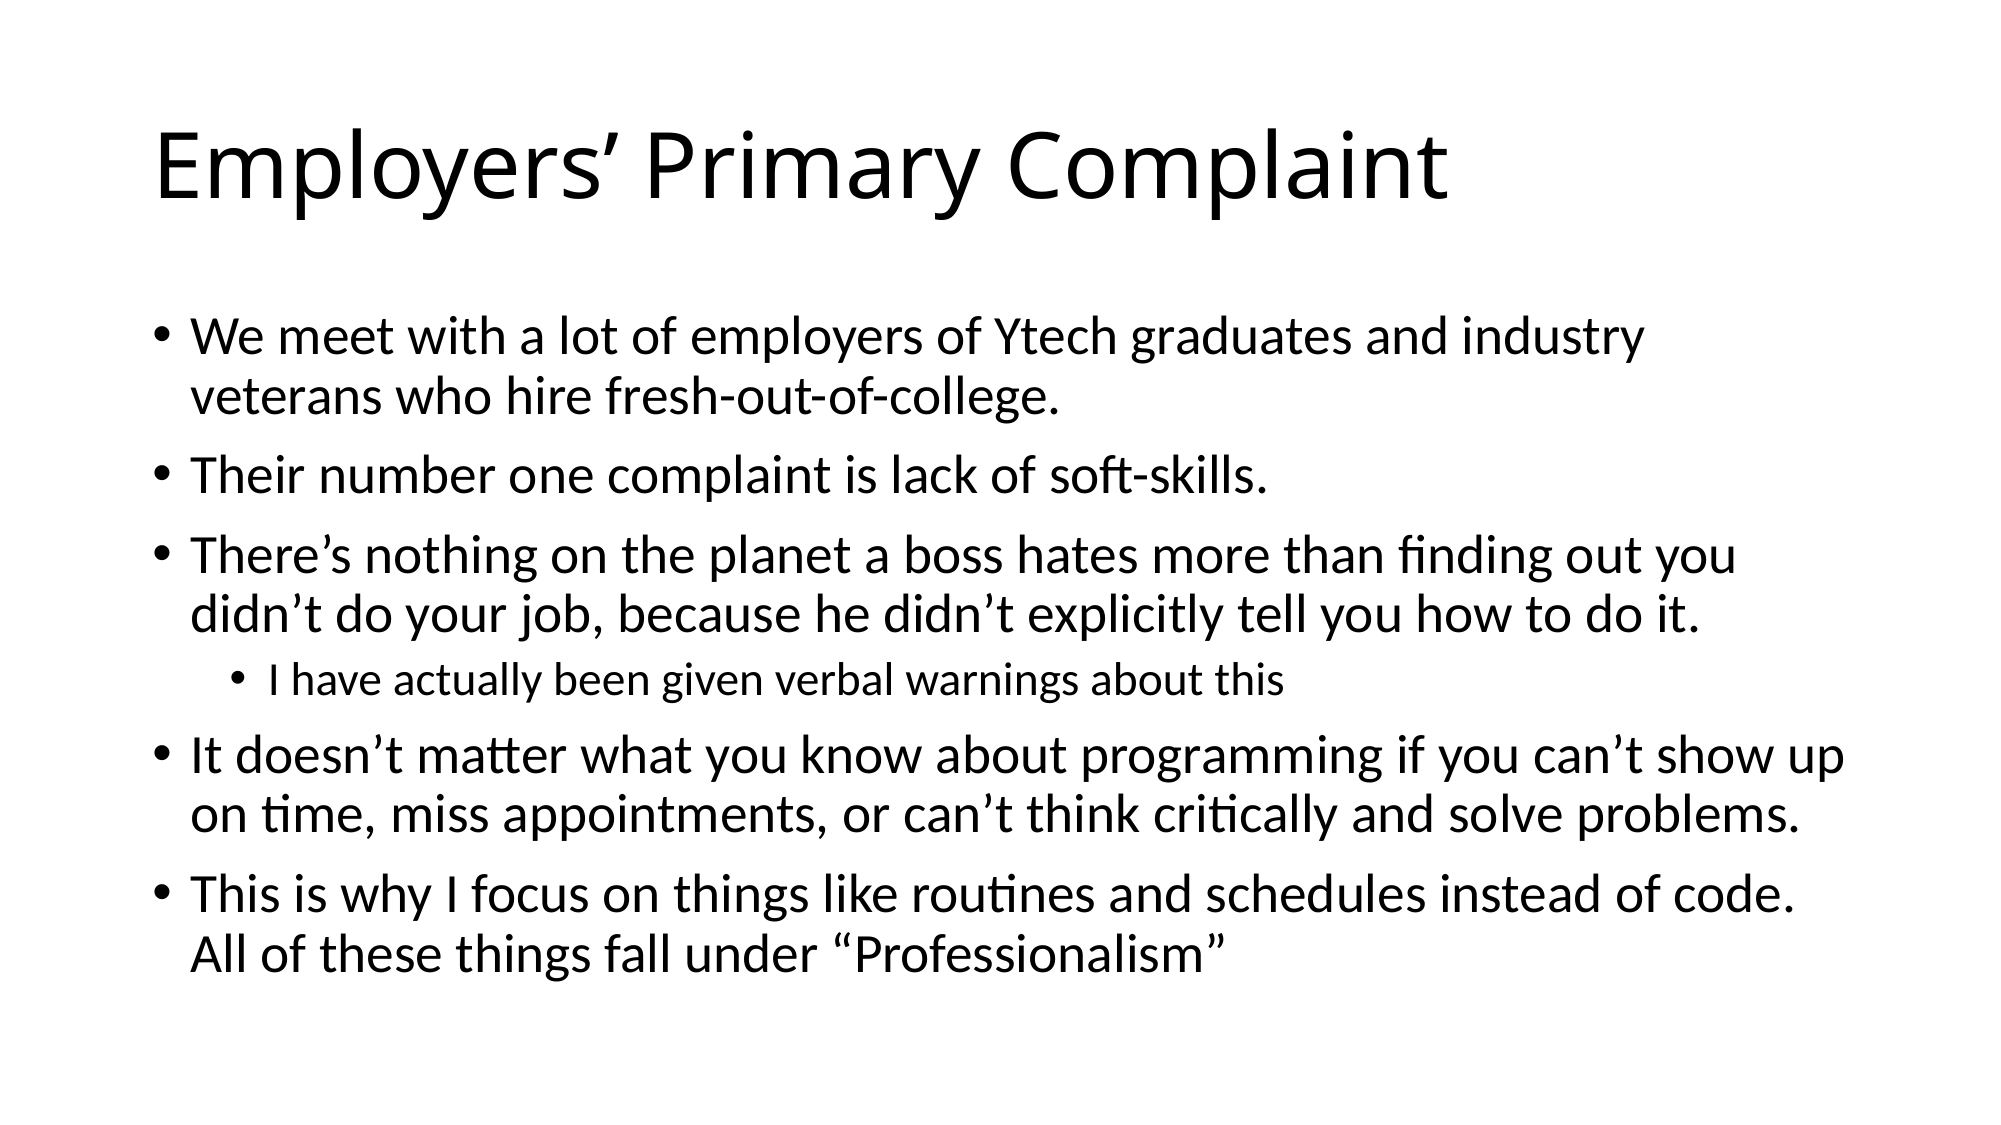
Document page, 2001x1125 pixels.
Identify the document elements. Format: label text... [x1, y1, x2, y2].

list We meet with a lot of employers of Ytech graduates and industry veterans who hire fresh-out-of-college. Their number one complaint is lack of soft-skills. There’s nothing on the planet a boss hates more than finding out you didn’t do your job, because he didn’t explicitly tell you how to do it. I have actually been given verbal warnings about this It doesn’t matter what you know about programming if you can’t show up on time, miss appointments, or can’t think critically and solve problems. This is why I focus on things like routines and schedules instead of code. All of these things fall under “Professionalism” [137, 299, 1863, 1014]
title Employers’ Primary Complaint [137, 59, 1863, 278]
